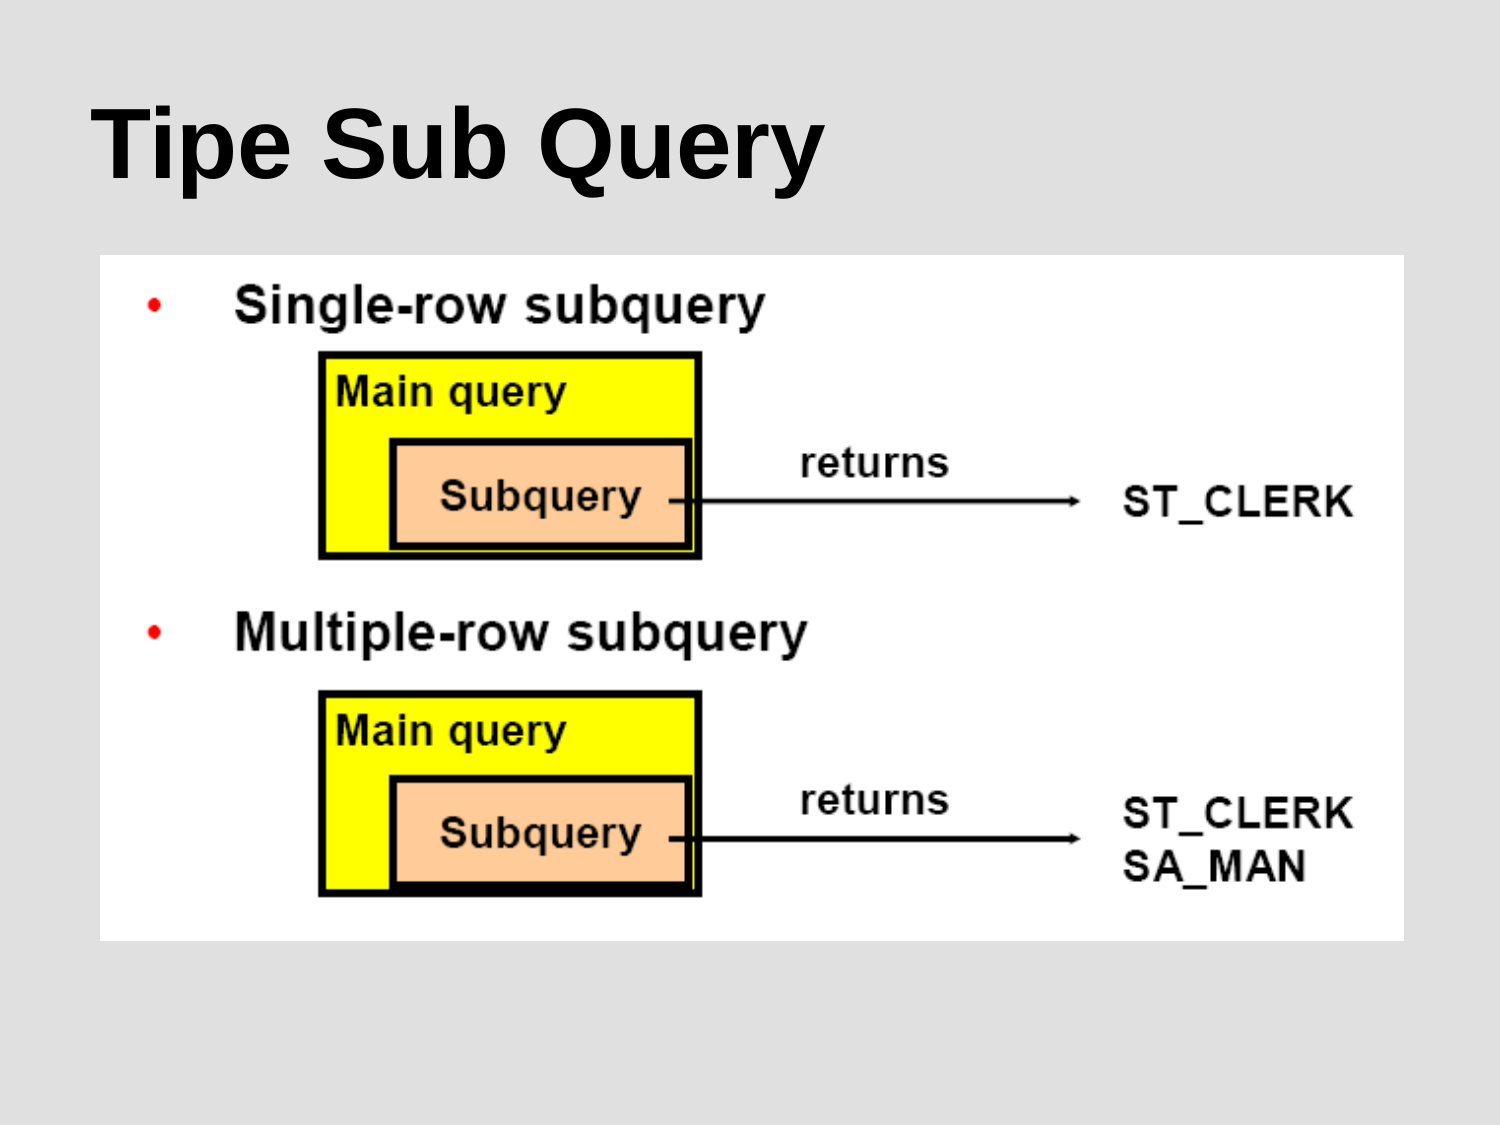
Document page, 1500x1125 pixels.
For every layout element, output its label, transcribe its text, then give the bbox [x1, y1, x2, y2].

picture [100, 255, 1404, 941]
title Tipe Sub Query [75, 45, 1425, 233]
